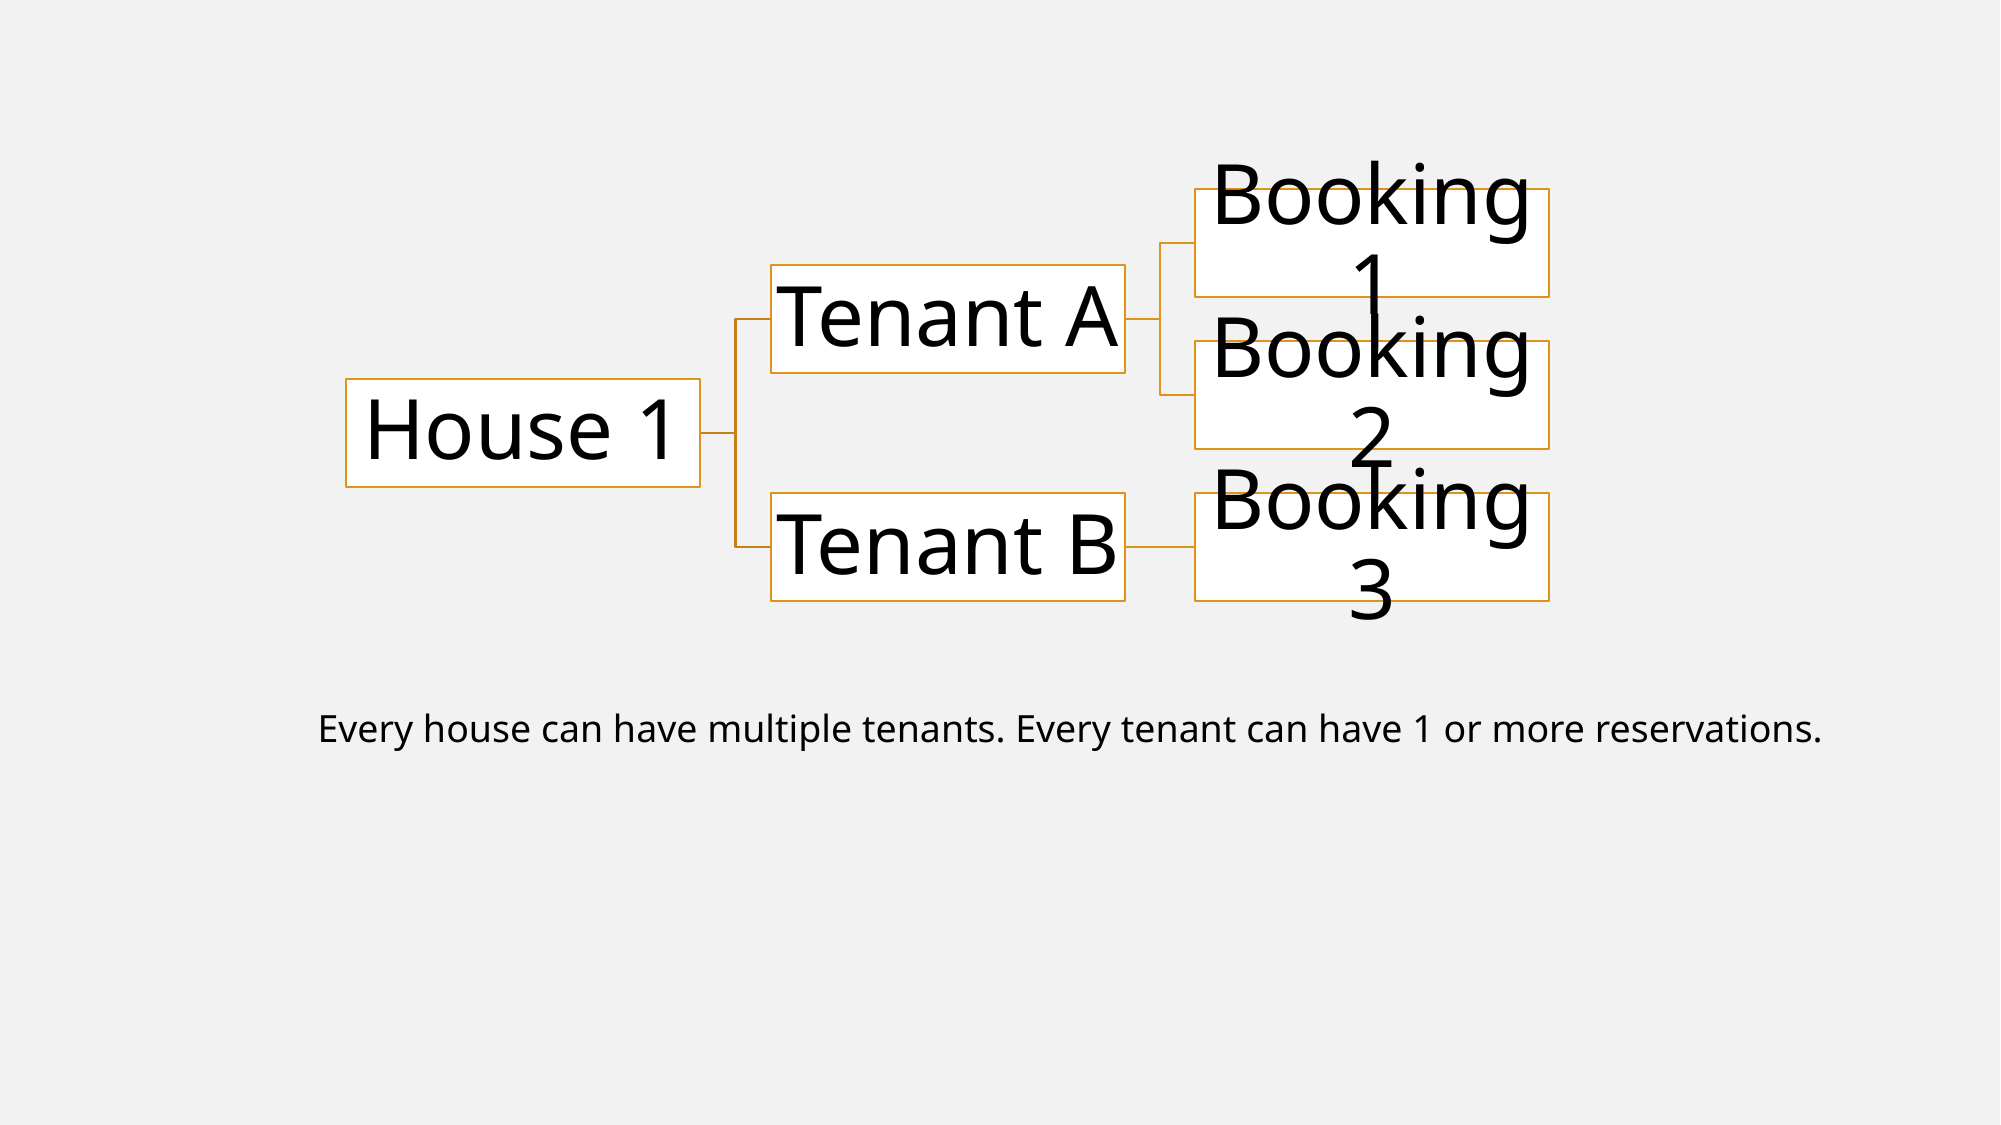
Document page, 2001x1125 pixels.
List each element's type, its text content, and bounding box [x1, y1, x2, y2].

text_box Every house can have multiple tenants. Every tenant can have 1 or more reservations. [1550, 697, 1903, 758]
text_box Every house can have multiple tenants. Every tenant can have 1 or more reservations. [302, 697, 345, 758]
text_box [345, 0, 1550, 791]
